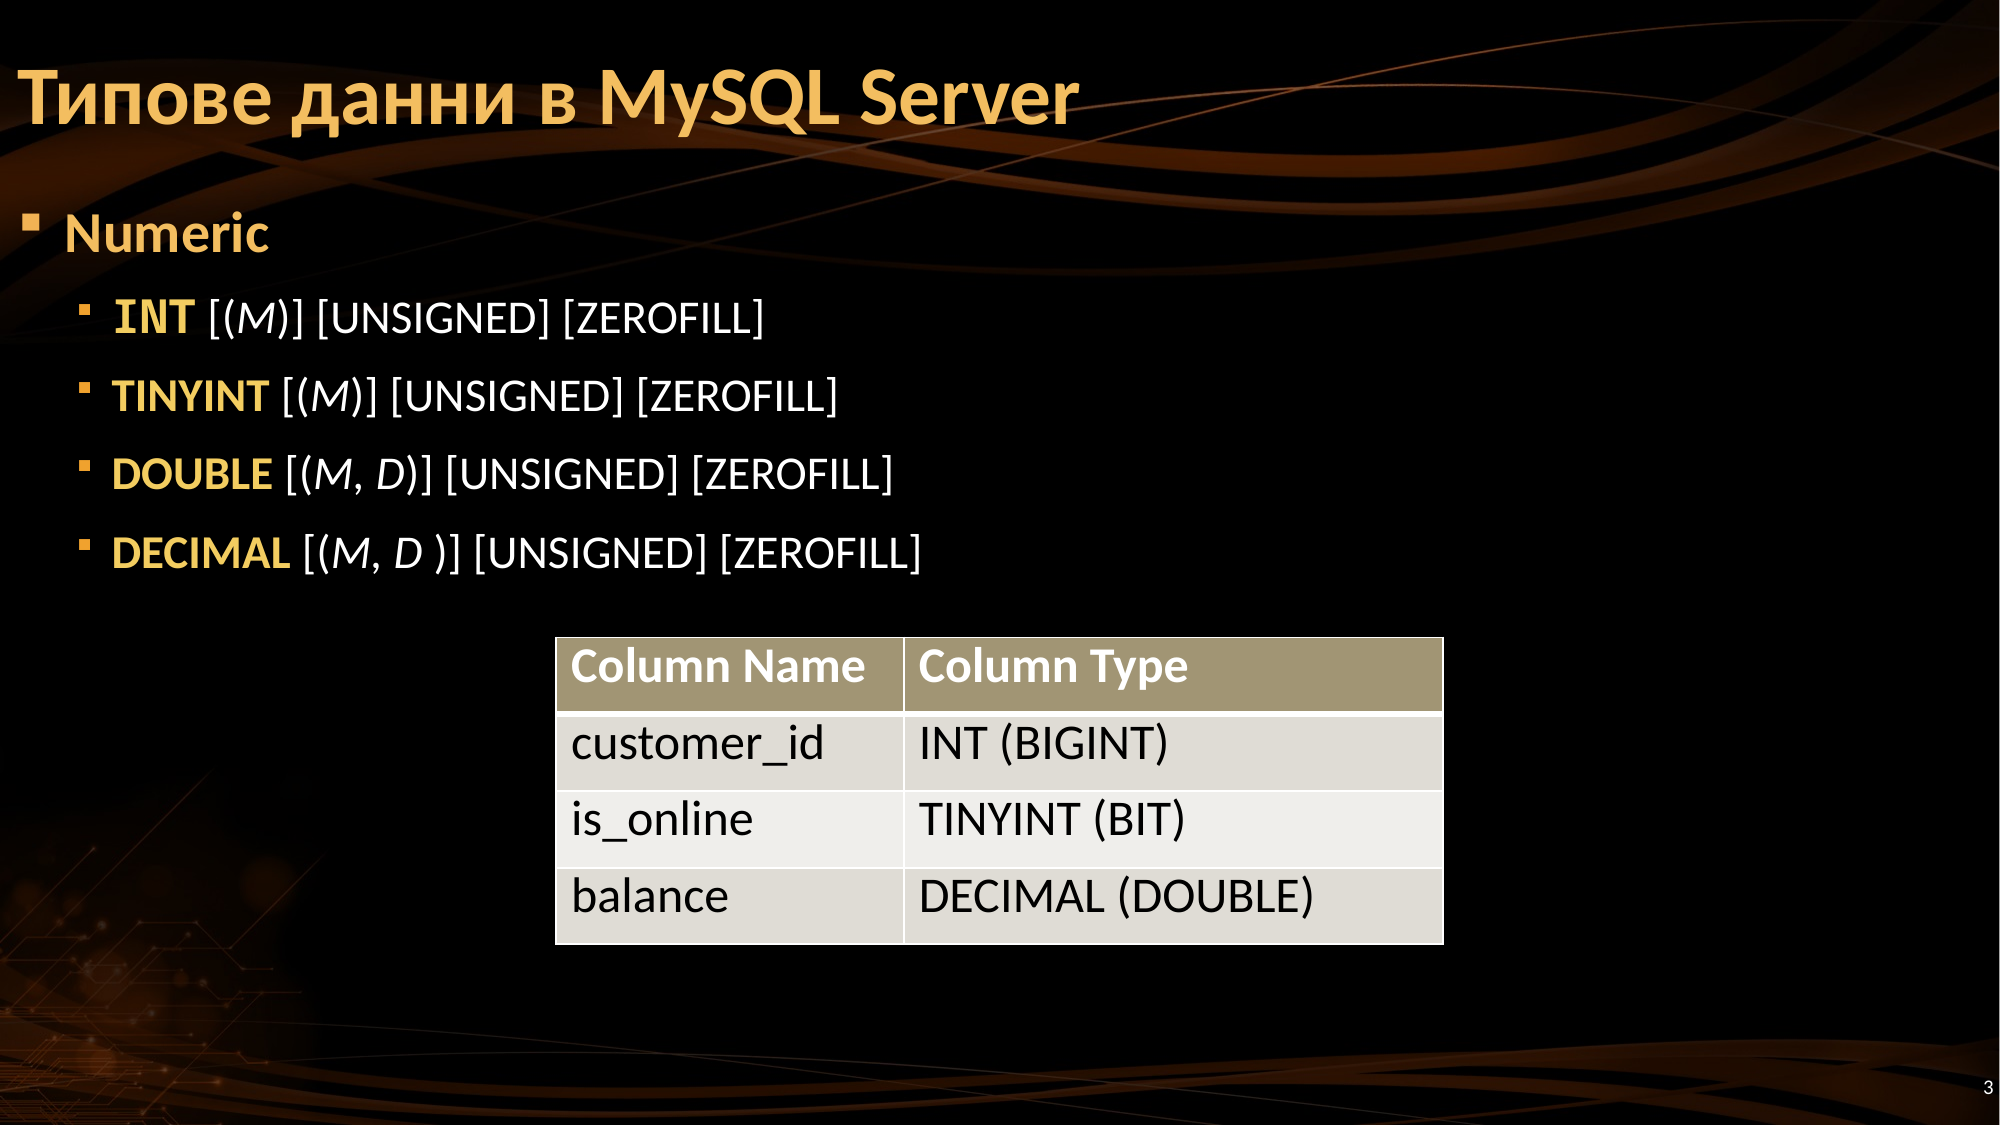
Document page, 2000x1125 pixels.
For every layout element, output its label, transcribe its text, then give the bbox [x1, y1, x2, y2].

table_cell balance [557, 869, 903, 943]
table_cell INT (BIGINT) [905, 717, 1442, 790]
list Numeric INT [(M)] [UNSIGNED] [ZEROFILL] TINYINT [(M)] [UNSIGNED] [ZEROFILL] DOUBLE [(M, D)] [UNSIGNED] [ZEROFILL] DECIMAL [(M, D )] [UNSIGNED] [ZEROFILL] [0, 188, 1937, 588]
title Типове данни в MySQL Server [0, 6, 1572, 189]
table_cell TINYINT (BIT) [905, 792, 1442, 867]
slide_number 3 [1929, 1070, 2000, 1103]
table_header Column Type [905, 638, 1442, 711]
table_cell customer_id [557, 717, 903, 790]
table_cell DECIMAL (DOUBLE) [905, 869, 1442, 943]
table_header Column Name [557, 638, 903, 711]
picture [0, 0, 2000, 1125]
table_cell is_online [557, 792, 903, 867]
